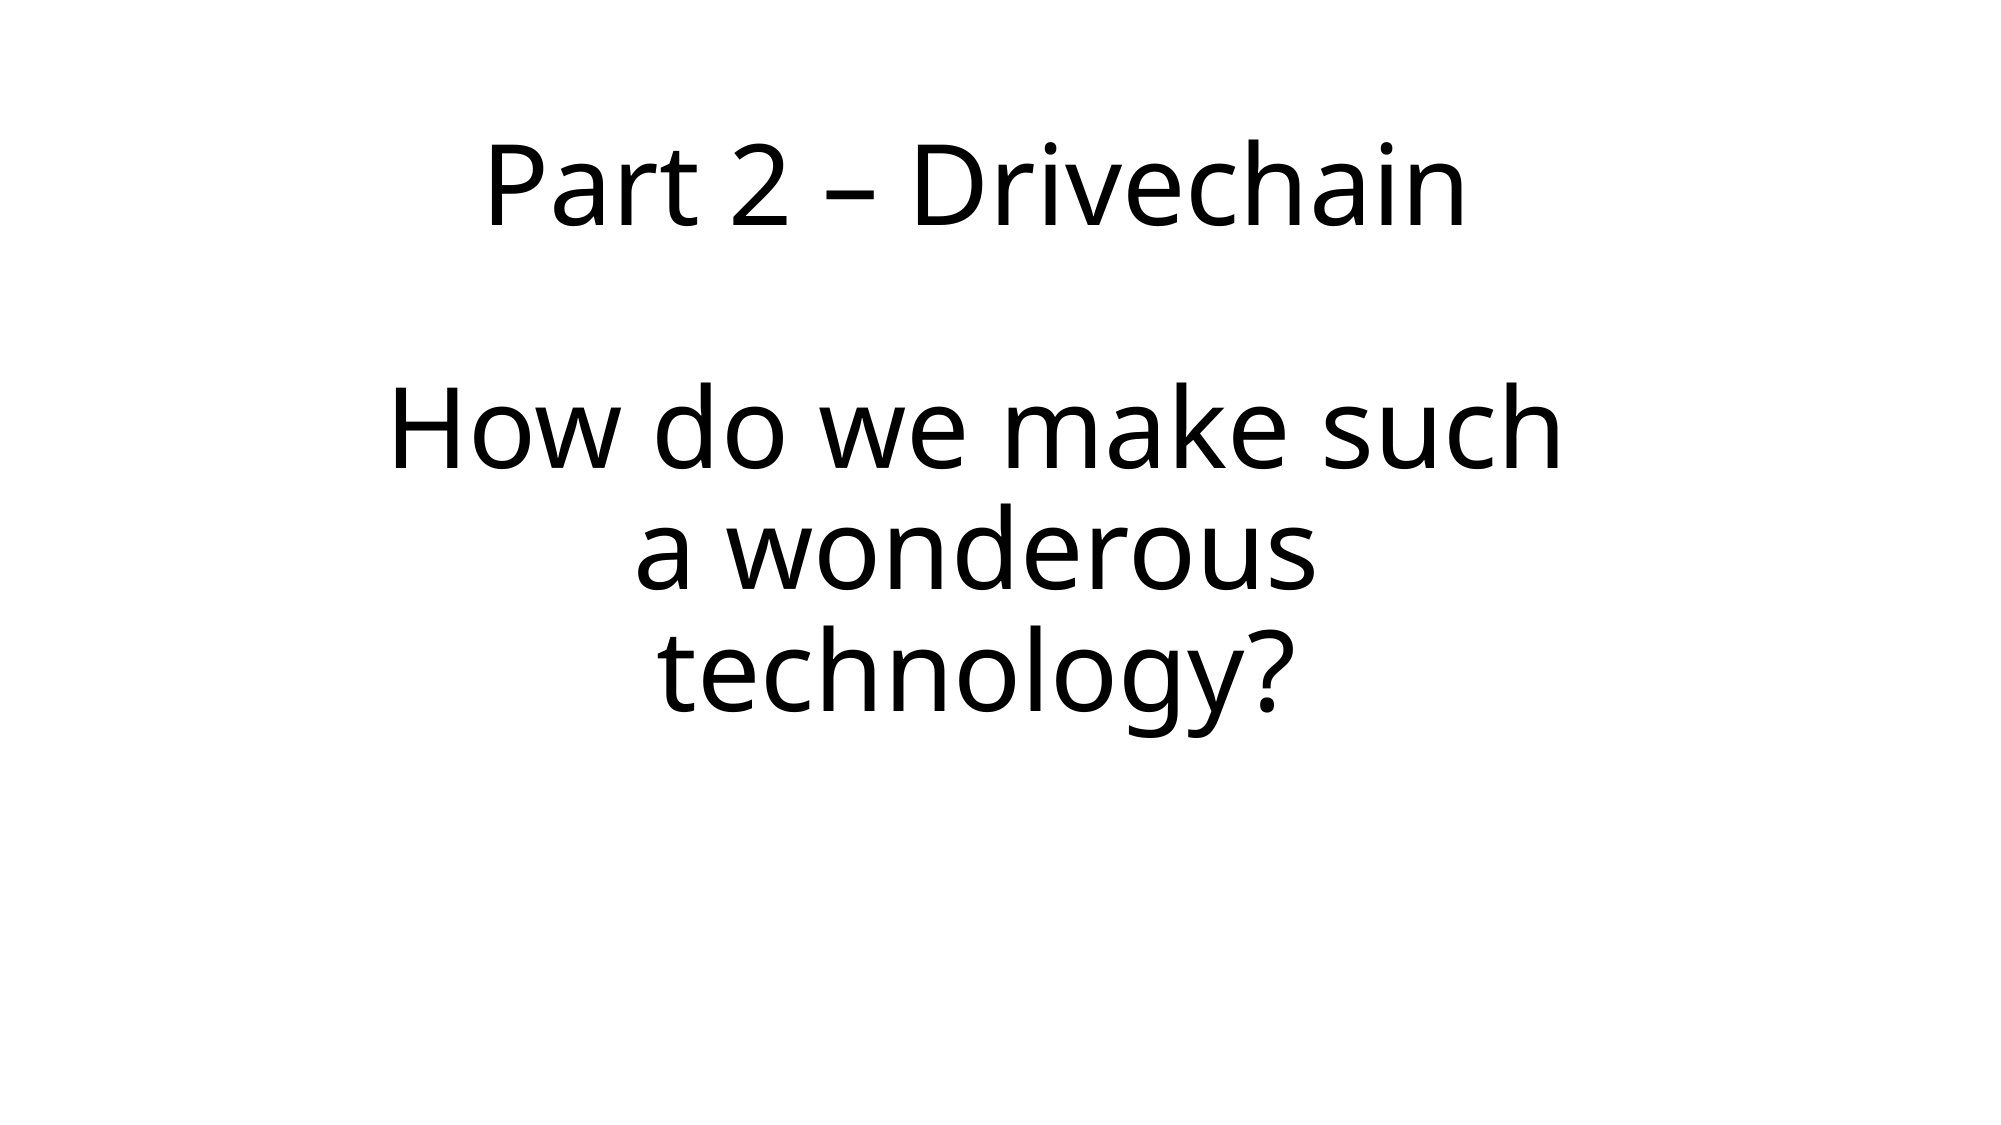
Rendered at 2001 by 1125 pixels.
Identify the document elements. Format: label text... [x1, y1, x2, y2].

title Part 2 – Drivechain How do we make such a wonderous technology? [328, 323, 1625, 541]
